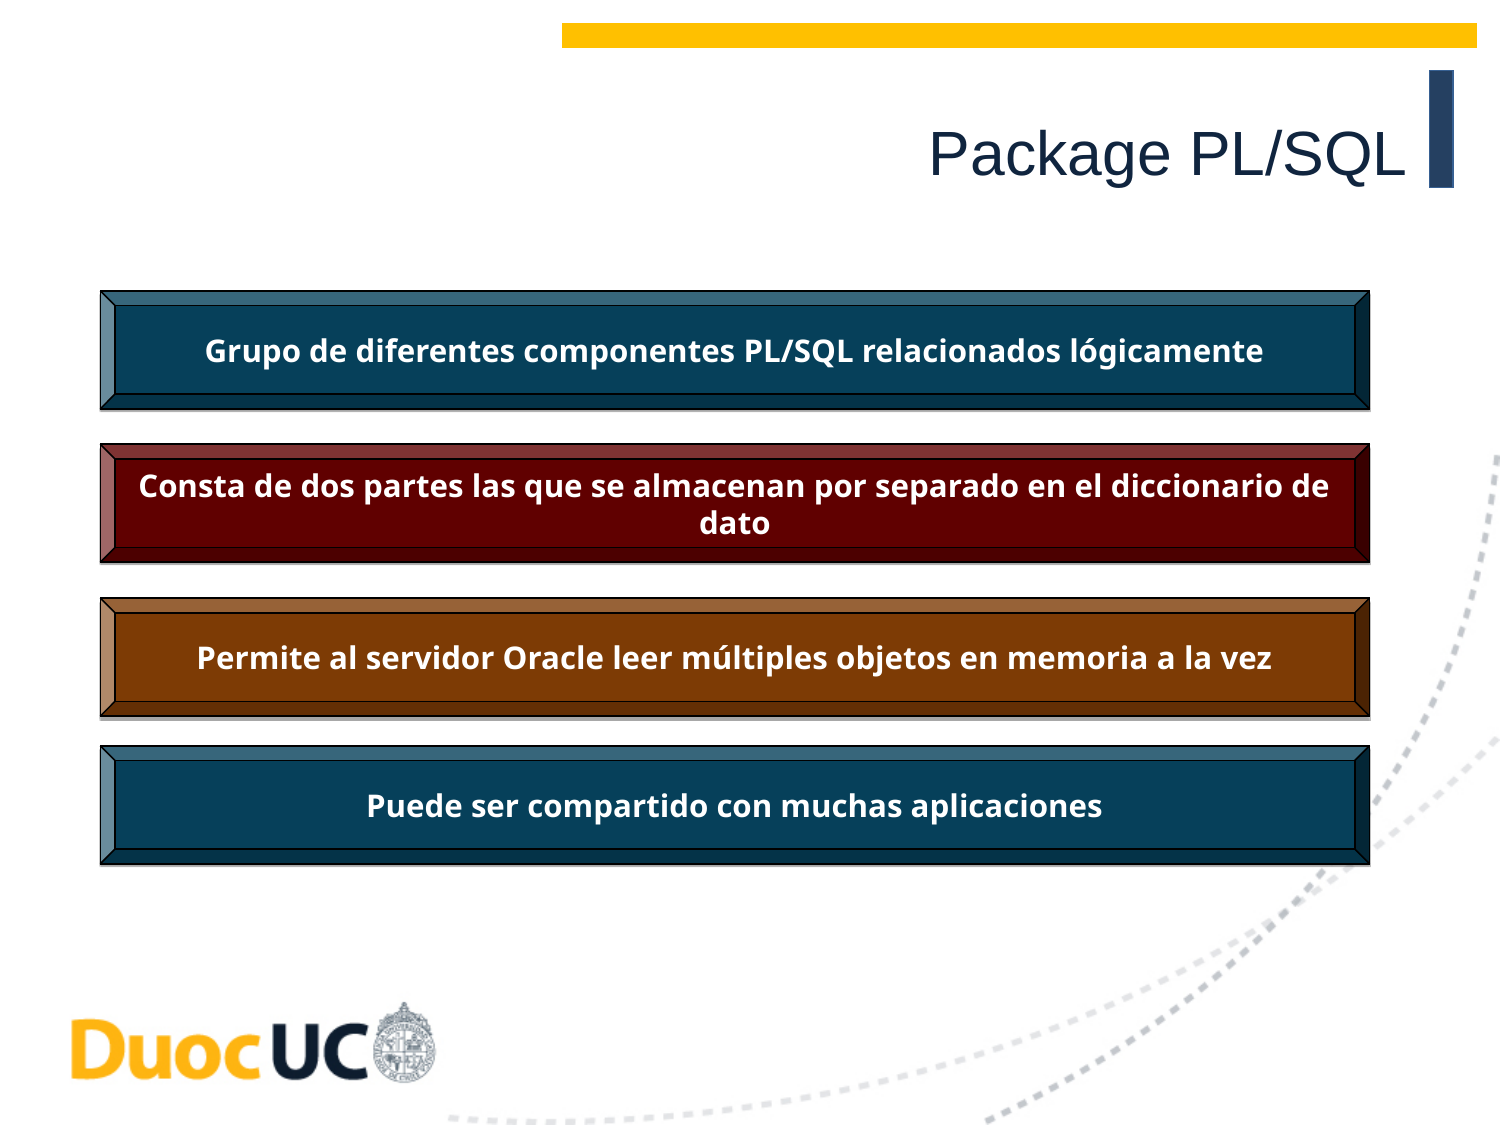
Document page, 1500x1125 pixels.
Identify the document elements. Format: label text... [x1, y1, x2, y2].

text_box Consta de dos partes las que se almacenan por separado en el diccionario de dato [100, 444, 1370, 563]
picture [0, 0, 1500, 1125]
title Package PL/SQL [144, 30, 1424, 272]
text_box Grupo de diferentes componentes PL/SQL relacionados lógicamente [100, 290, 1370, 409]
text_box Puede ser compartido con muchas aplicaciones [100, 745, 1370, 864]
text_box Permite al servidor Oracle leer múltiples objetos en memoria a la vez [100, 598, 1370, 717]
